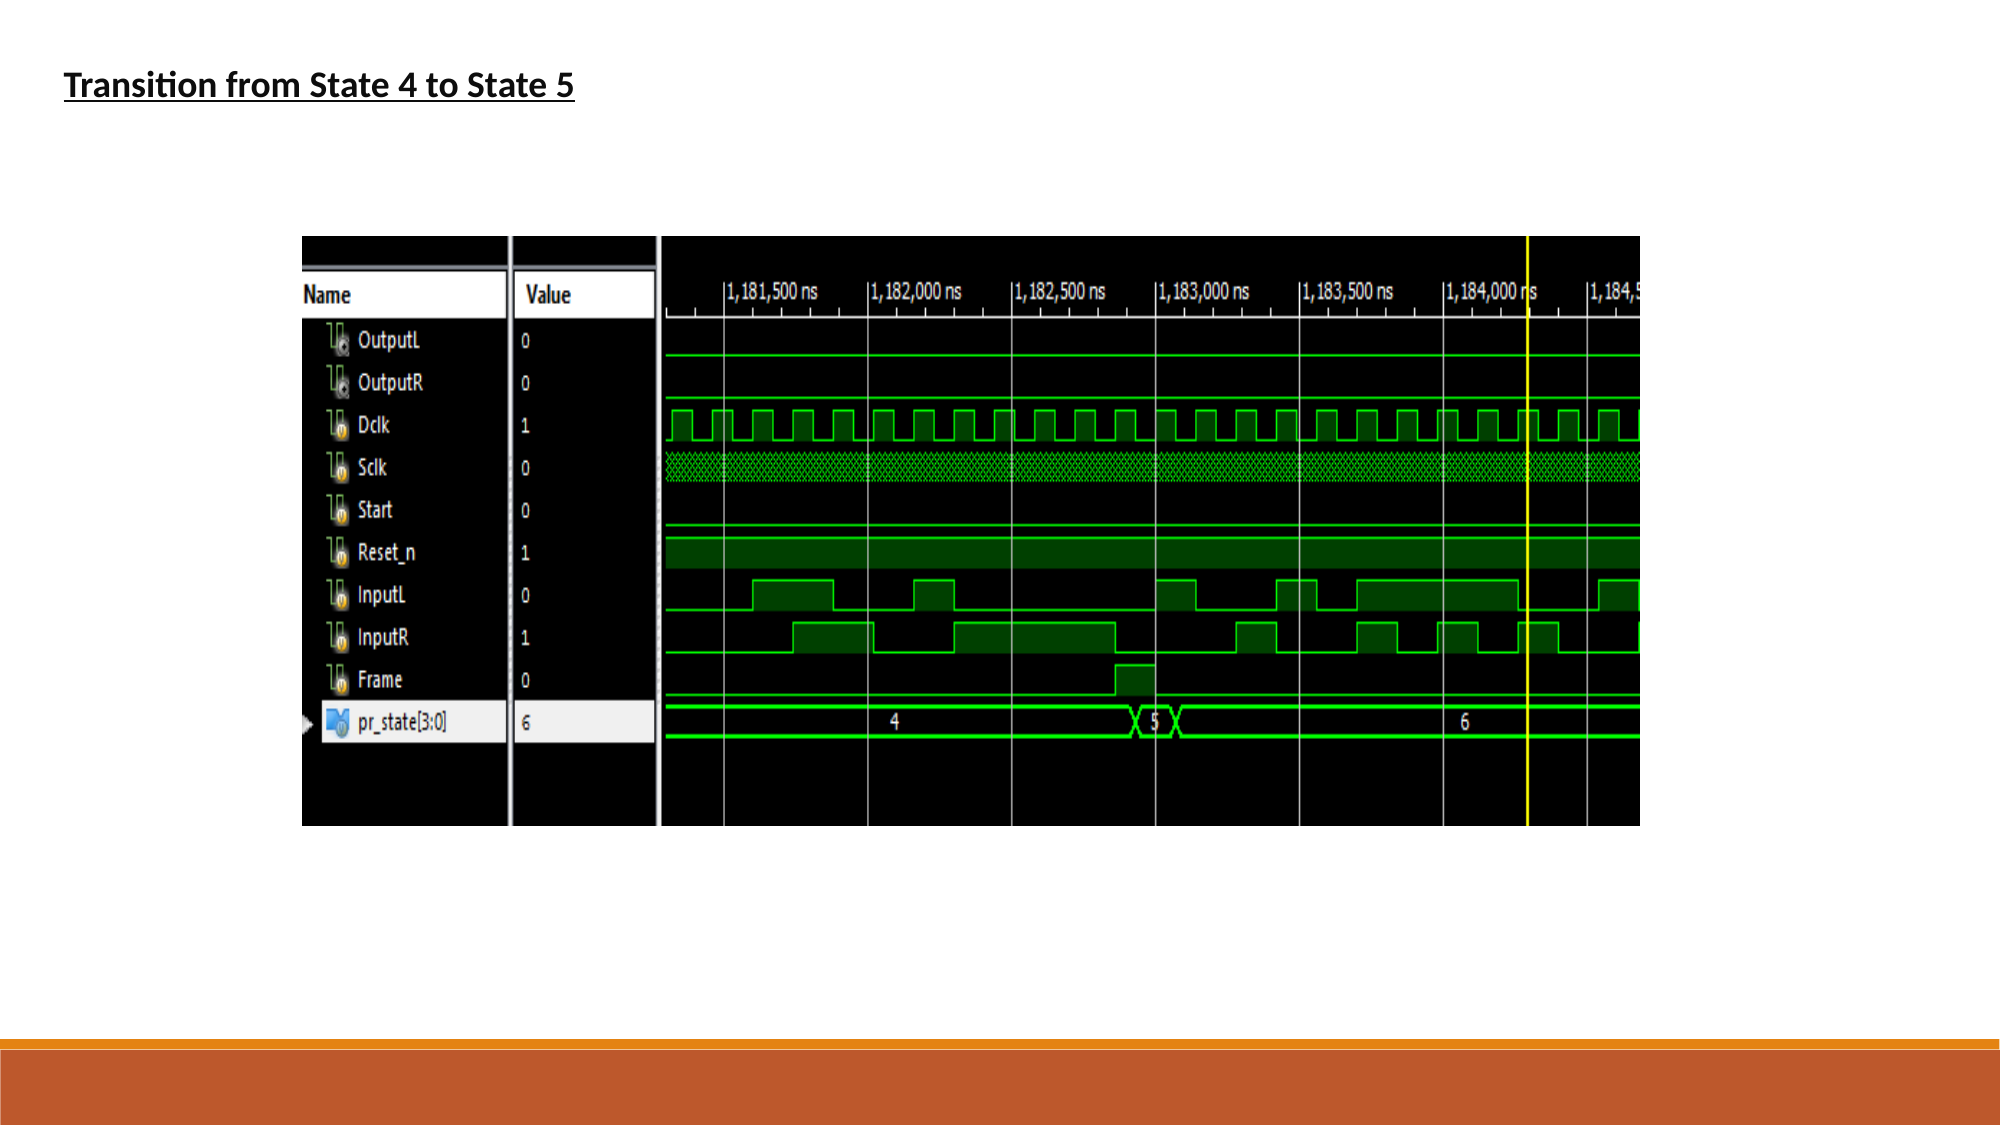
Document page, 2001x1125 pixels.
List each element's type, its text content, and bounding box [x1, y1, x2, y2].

text_box Transition from State 4 to State 5 [48, 52, 591, 113]
picture [301, 236, 1640, 827]
